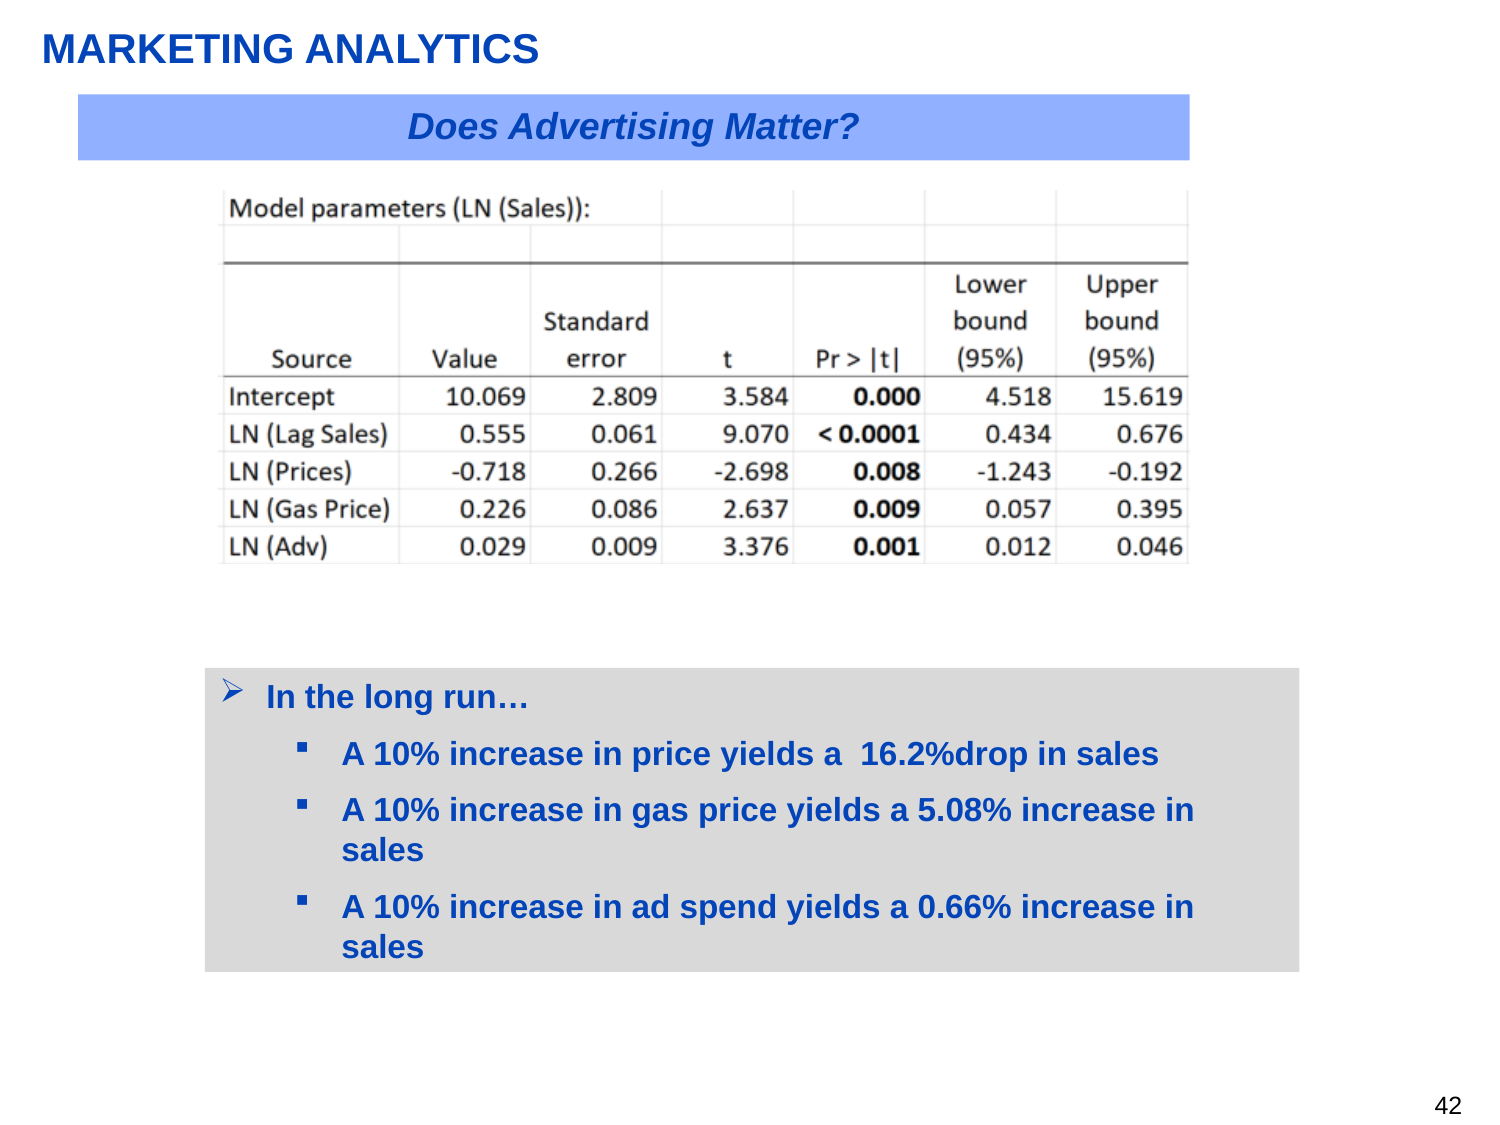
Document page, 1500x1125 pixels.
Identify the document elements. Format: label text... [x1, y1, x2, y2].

text_box Does Advertising Matter? [78, 94, 1190, 161]
slide_number 41 [1149, 1089, 1463, 1121]
picture [217, 189, 1190, 565]
text_box MARKETING ANALYTICS [26, 14, 1377, 65]
text_box In the long run… A 10% increase in price yields a 16.2%drop in sales A 10% increase in gas price yields a 5.08% increase in sales A 10% increase in ad spend yields a 0.66% increase in sales [204, 667, 1300, 972]
